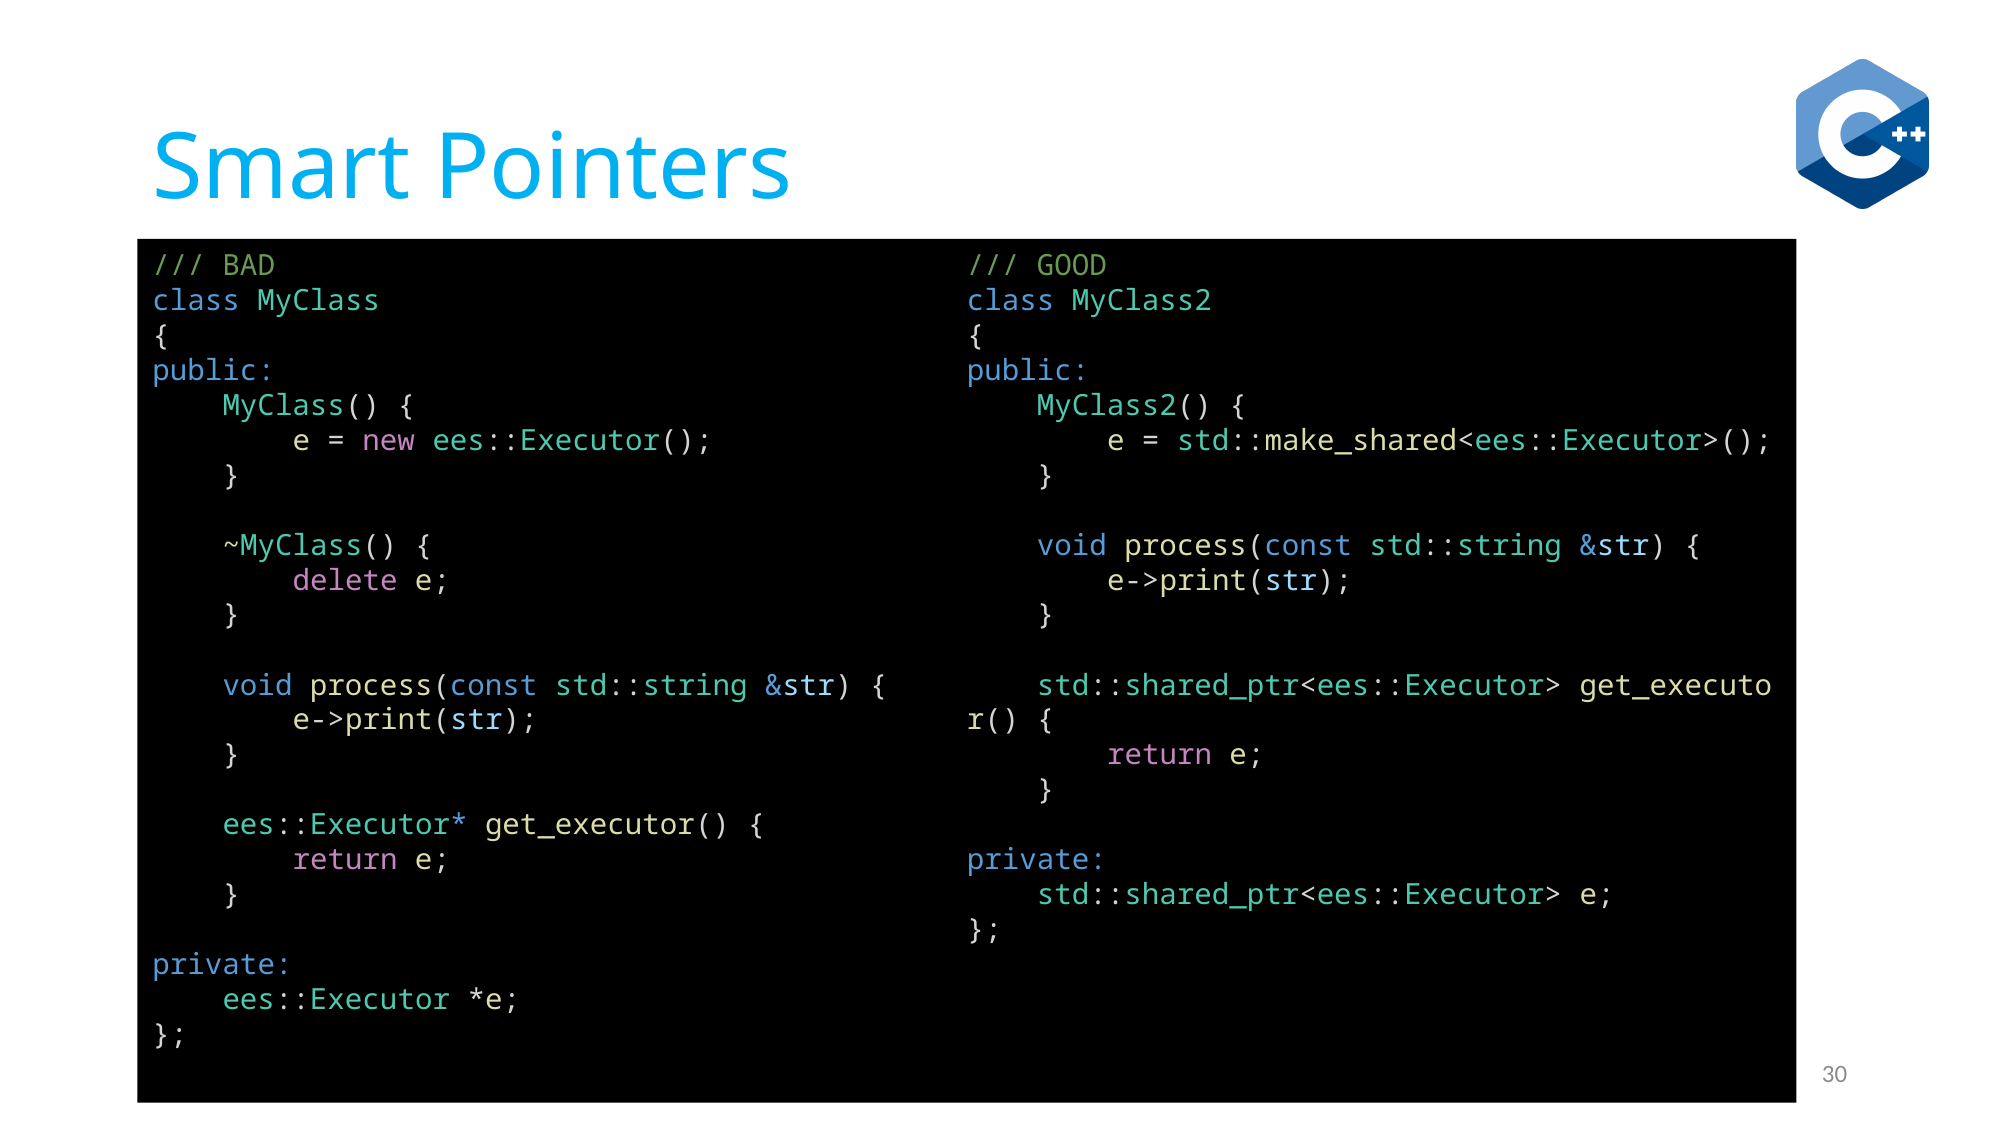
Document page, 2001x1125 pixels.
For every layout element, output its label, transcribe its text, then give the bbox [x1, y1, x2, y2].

slide_number 30 [1797, 1042, 1863, 1103]
list /// BAD class MyClass { public: MyClass() { e = new ees::Executor(); } ~MyClass() { delete e; } void process(const std::string &str) { e->print(str); } ees::Executor* get_executor() { return e; } private: ees::Executor *e; }; /// GOOD class MyClass2 { public: MyClass2() { e = std::make_shared<ees::Executor>(); } void process(const std::string &str) { e->print(str); } std::shared_ptr<ees::Executor> get_executor() { return e; } private: std::shared_ptr<ees::Executor> e; }; [137, 238, 1797, 1103]
picture [1796, 59, 1929, 209]
title Smart Pointers [137, 59, 1863, 278]
